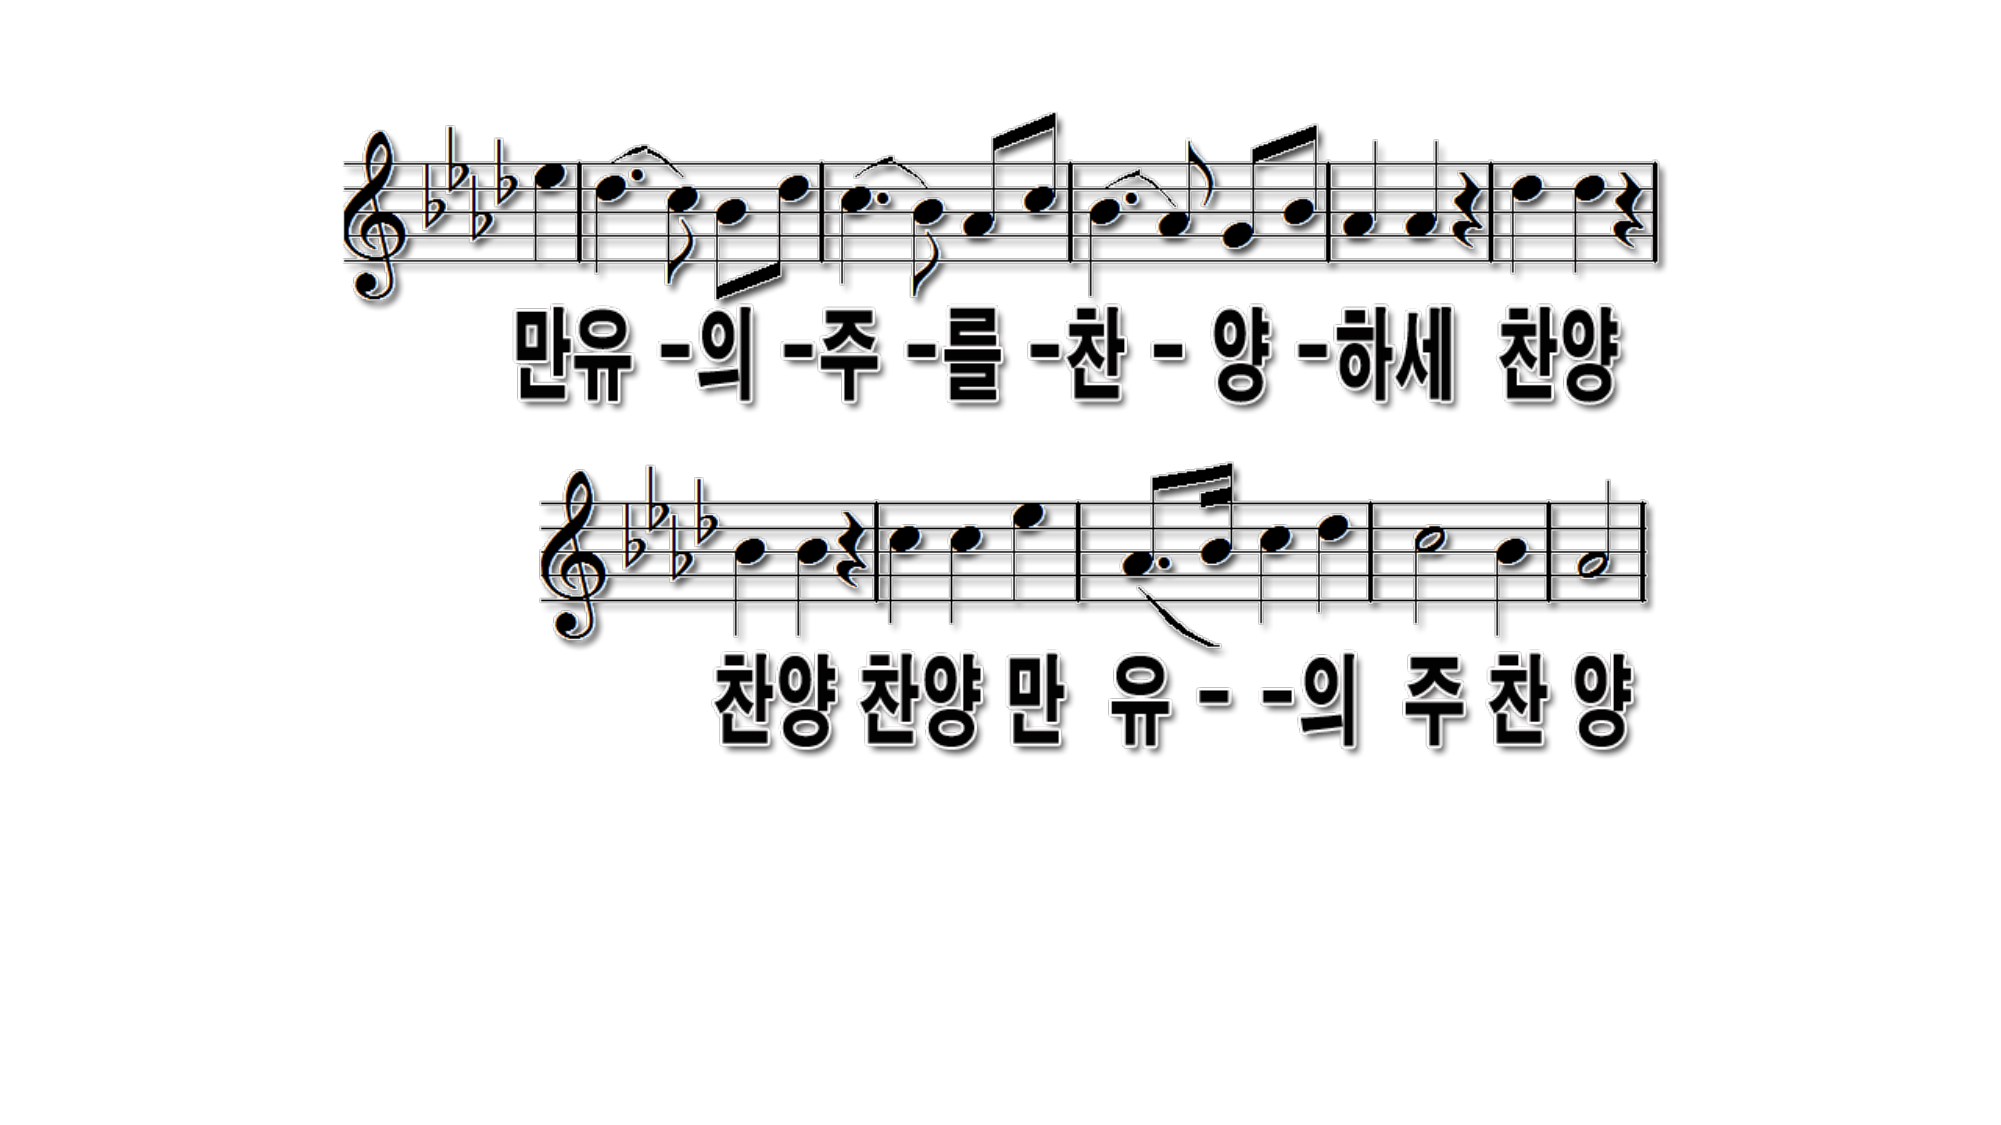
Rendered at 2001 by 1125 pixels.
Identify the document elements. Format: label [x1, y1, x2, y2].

picture [249, 0, 1750, 938]
